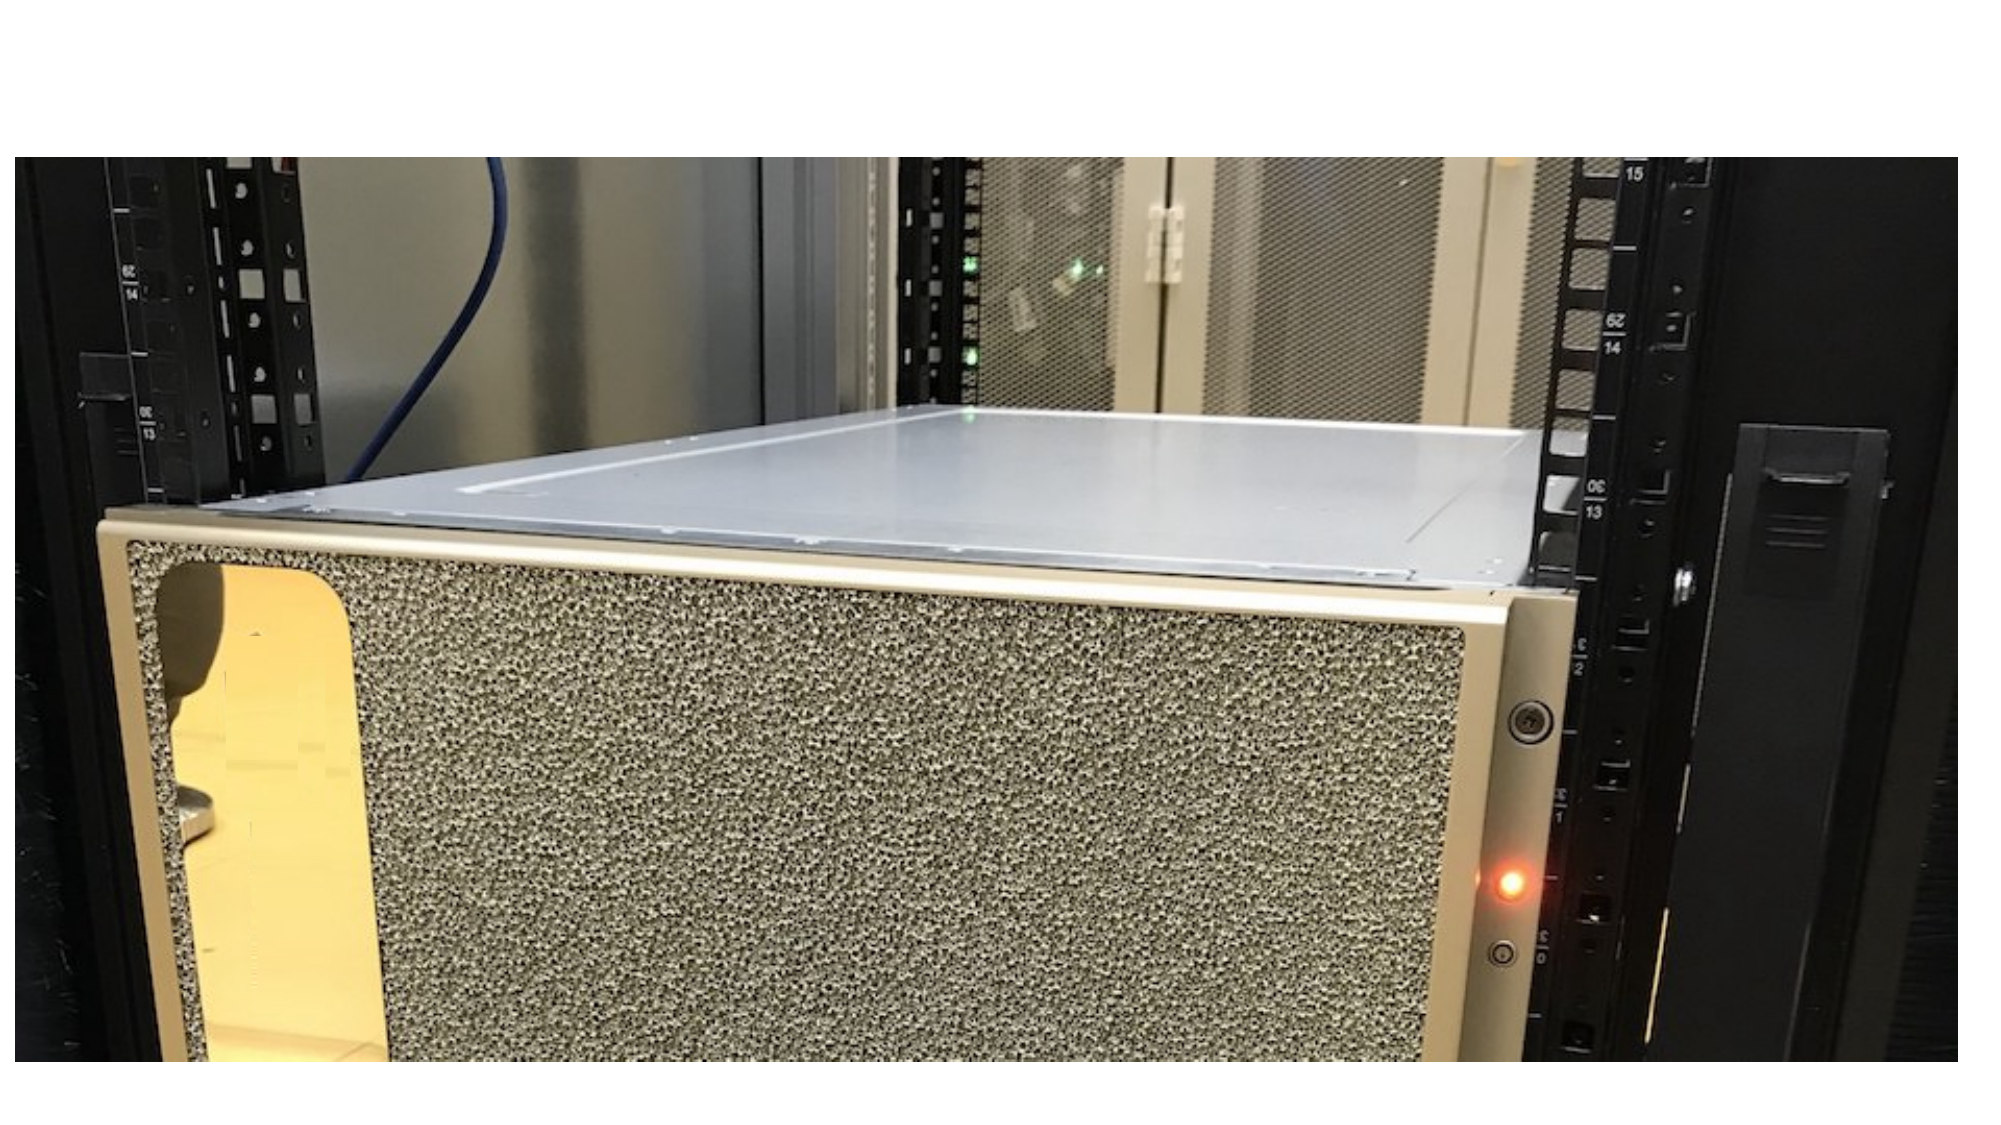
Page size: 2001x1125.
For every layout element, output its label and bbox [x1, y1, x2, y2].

text_box [15, 157, 1958, 1062]
